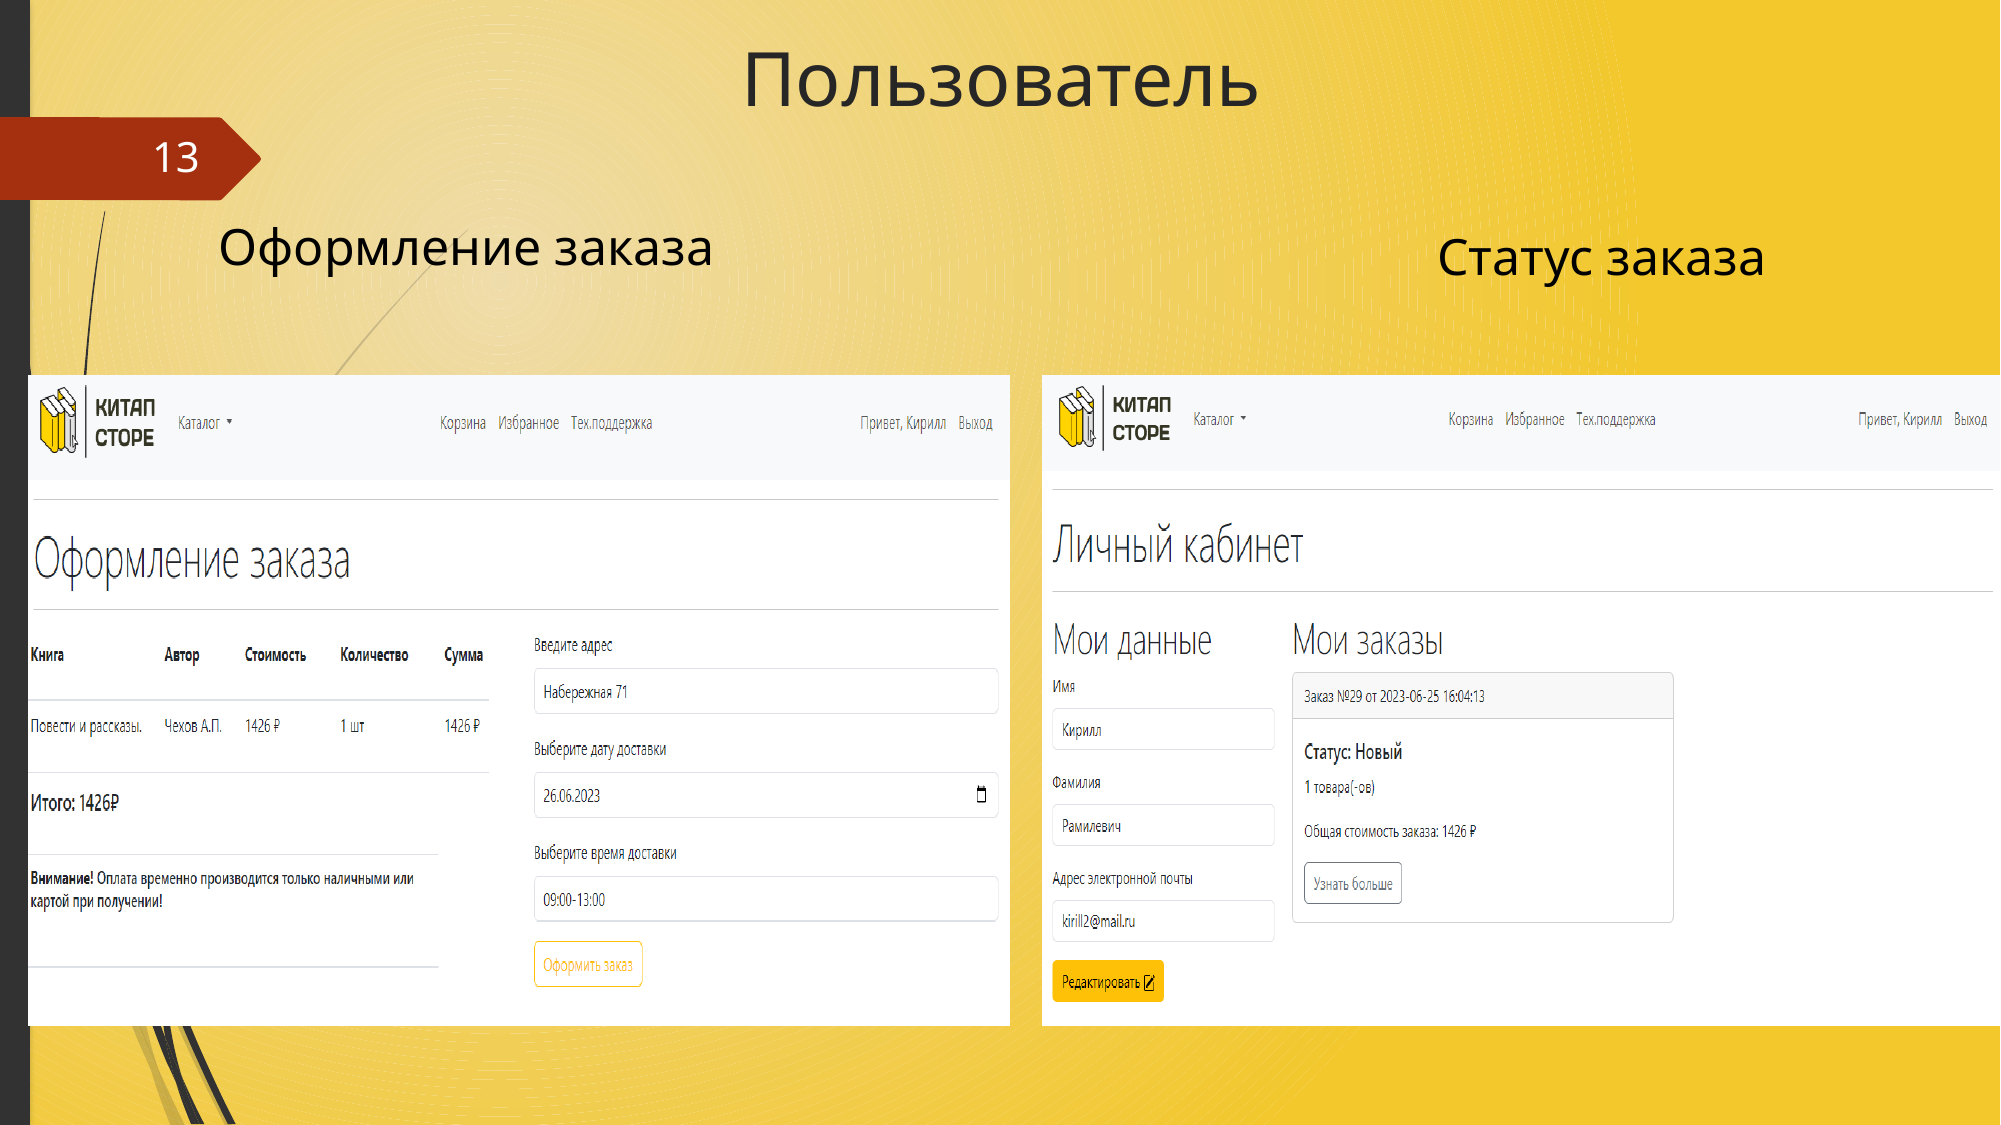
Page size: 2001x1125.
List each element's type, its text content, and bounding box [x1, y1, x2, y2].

text_box Статус заказа [1267, 217, 1937, 293]
picture [28, 375, 1010, 1026]
text_box Оформление заказа [131, 208, 802, 284]
title Пользователь [134, 23, 1869, 183]
picture [1042, 375, 2000, 1026]
slide_number 13 [87, 129, 216, 190]
